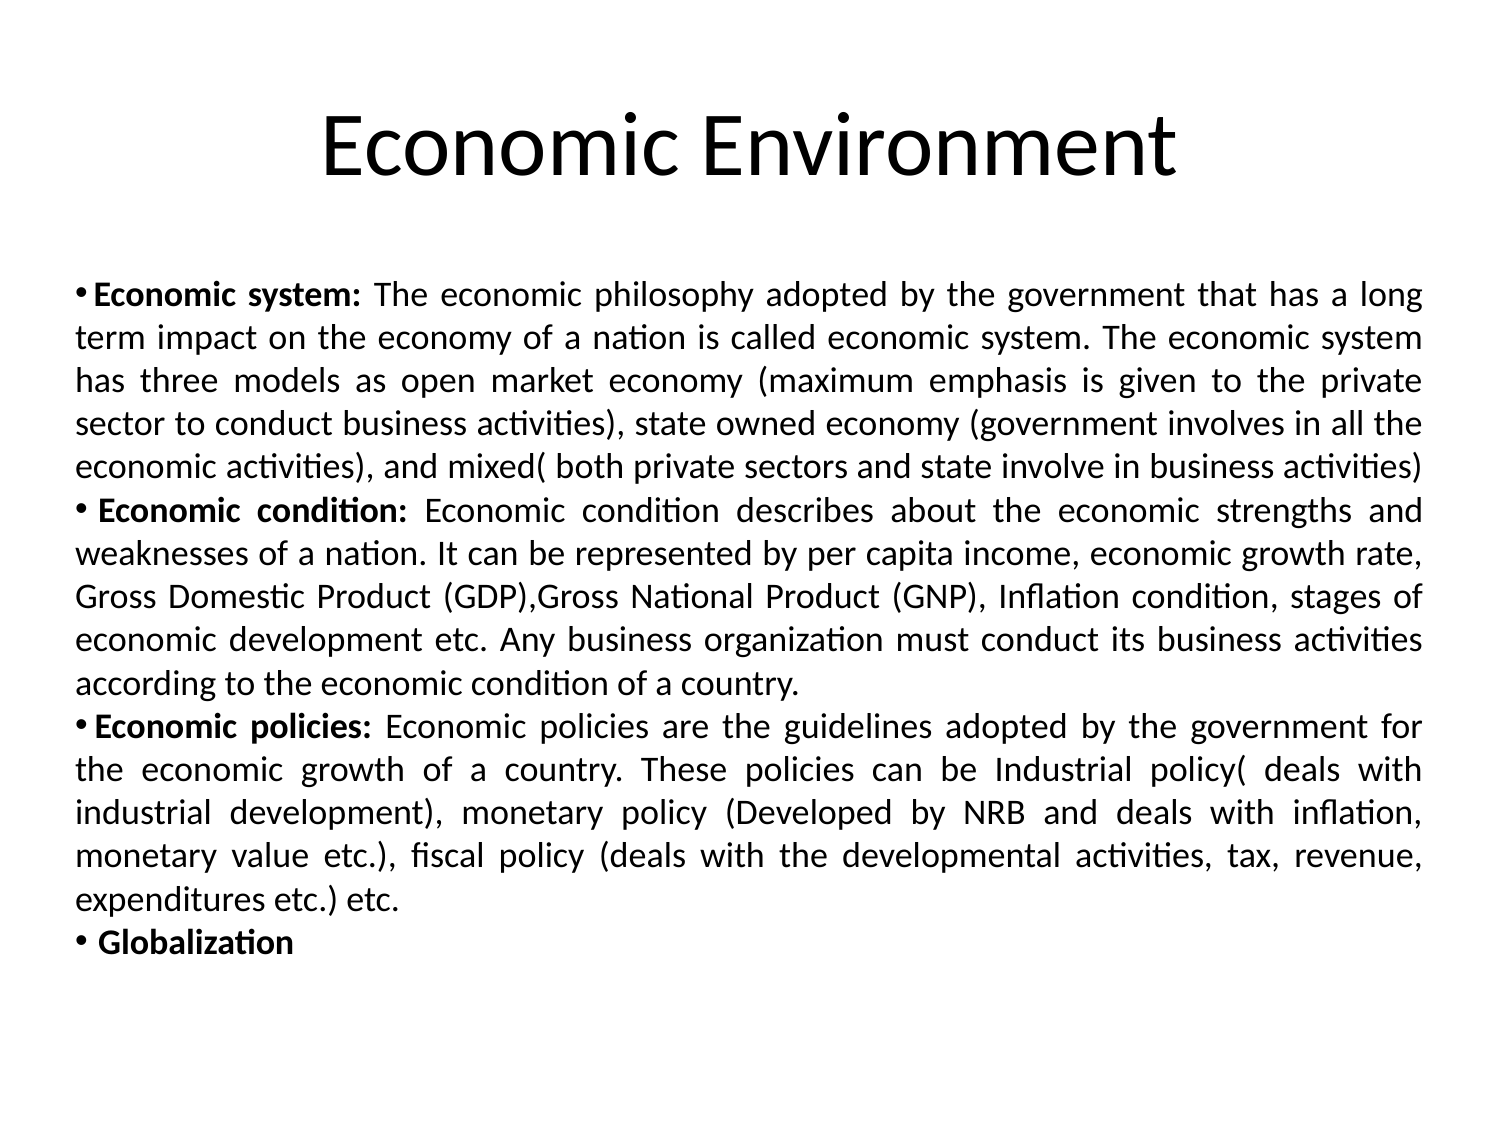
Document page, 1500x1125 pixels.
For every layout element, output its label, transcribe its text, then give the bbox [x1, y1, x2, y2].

list Economic system: The economic philosophy adopted by the government that has a long term impact on the economy of a nation is called economic system. The economic system has three models as open market economy (maximum emphasis is given to the private sector to conduct business activities), state owned economy (government involves in all the economic activities), and mixed( both private sectors and state involve in business activities) Economic condition: Economic condition describes about the economic strengths and weaknesses of a nation. It can be represented by per capita income, economic growth rate, Gross Domestic Product (GDP),Gross National Product (GNP), Inflation condition, stages of economic development etc. Any business organization must conduct its business activities according to the economic condition of a country. Economic policies: Economic policies are the guidelines adopted by the government for the economic growth of a country. These policies can be Industrial policy( deals with industrial development), monetary policy (Developed by NRB and deals with inflation, monetary value etc.), fiscal policy (deals with the developmental activities, tax, revenue, expenditures etc.) etc. Globalization [75, 262, 1425, 1005]
title Economic Environment [75, 45, 1425, 233]
